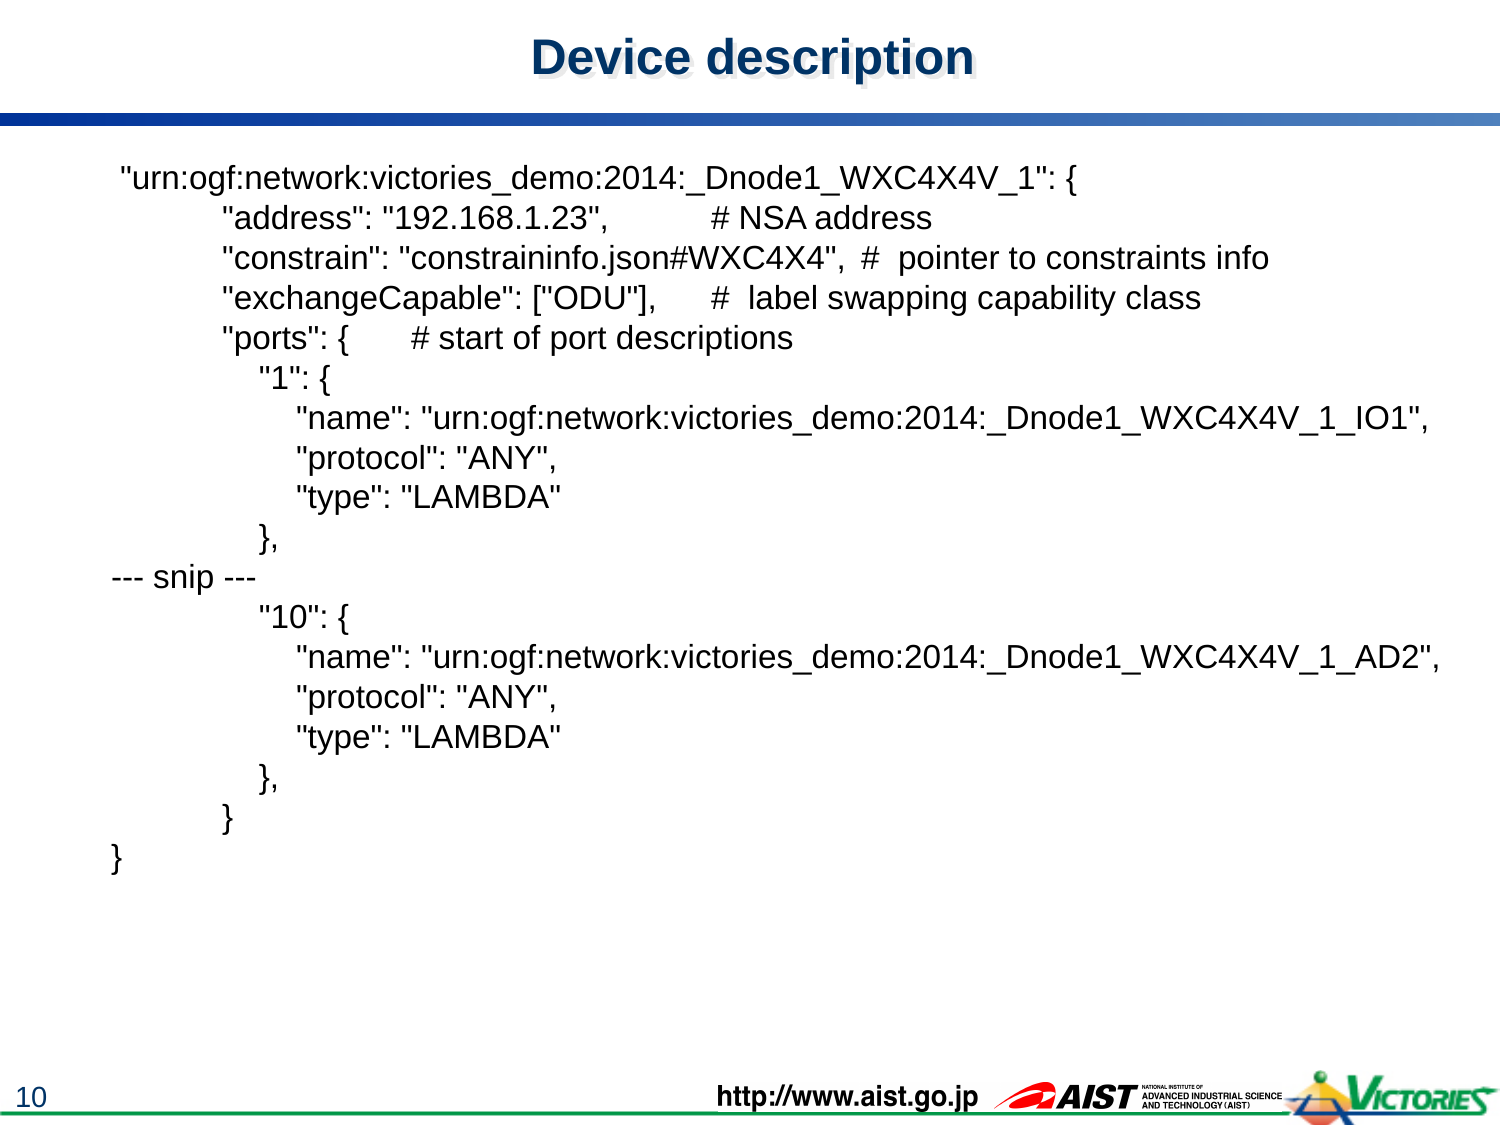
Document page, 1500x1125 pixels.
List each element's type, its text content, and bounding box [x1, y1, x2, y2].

picture [66, 1070, 1500, 1125]
text_box "urn:ogf:network:victories_demo:2014:_Dnode1_WXC4X4V_1": { "address": "192.168.1.23", # NSA address "constrain": "constraininfo.json#WXC4X4", # pointer to constraints info "exchangeCapable": ["ODU"], # label swapping capability class "ports": { # start of port descriptions "1": { "name": "urn:ogf:network:victories_demo:2014:_Dnode1_WXC4X4V_1_IO1", "protocol": "ANY", "type": "LAMBDA" }, --- snip --- "10": { "name": "urn:ogf:network:victories_demo:2014:_Dnode1_WXC4X4V_1_AD2", "protocol": "ANY", "type": "LAMBDA" }, } } [96, 148, 1467, 923]
slide_number 10 [0, 1070, 66, 1125]
title Device description [111, 18, 1394, 91]
